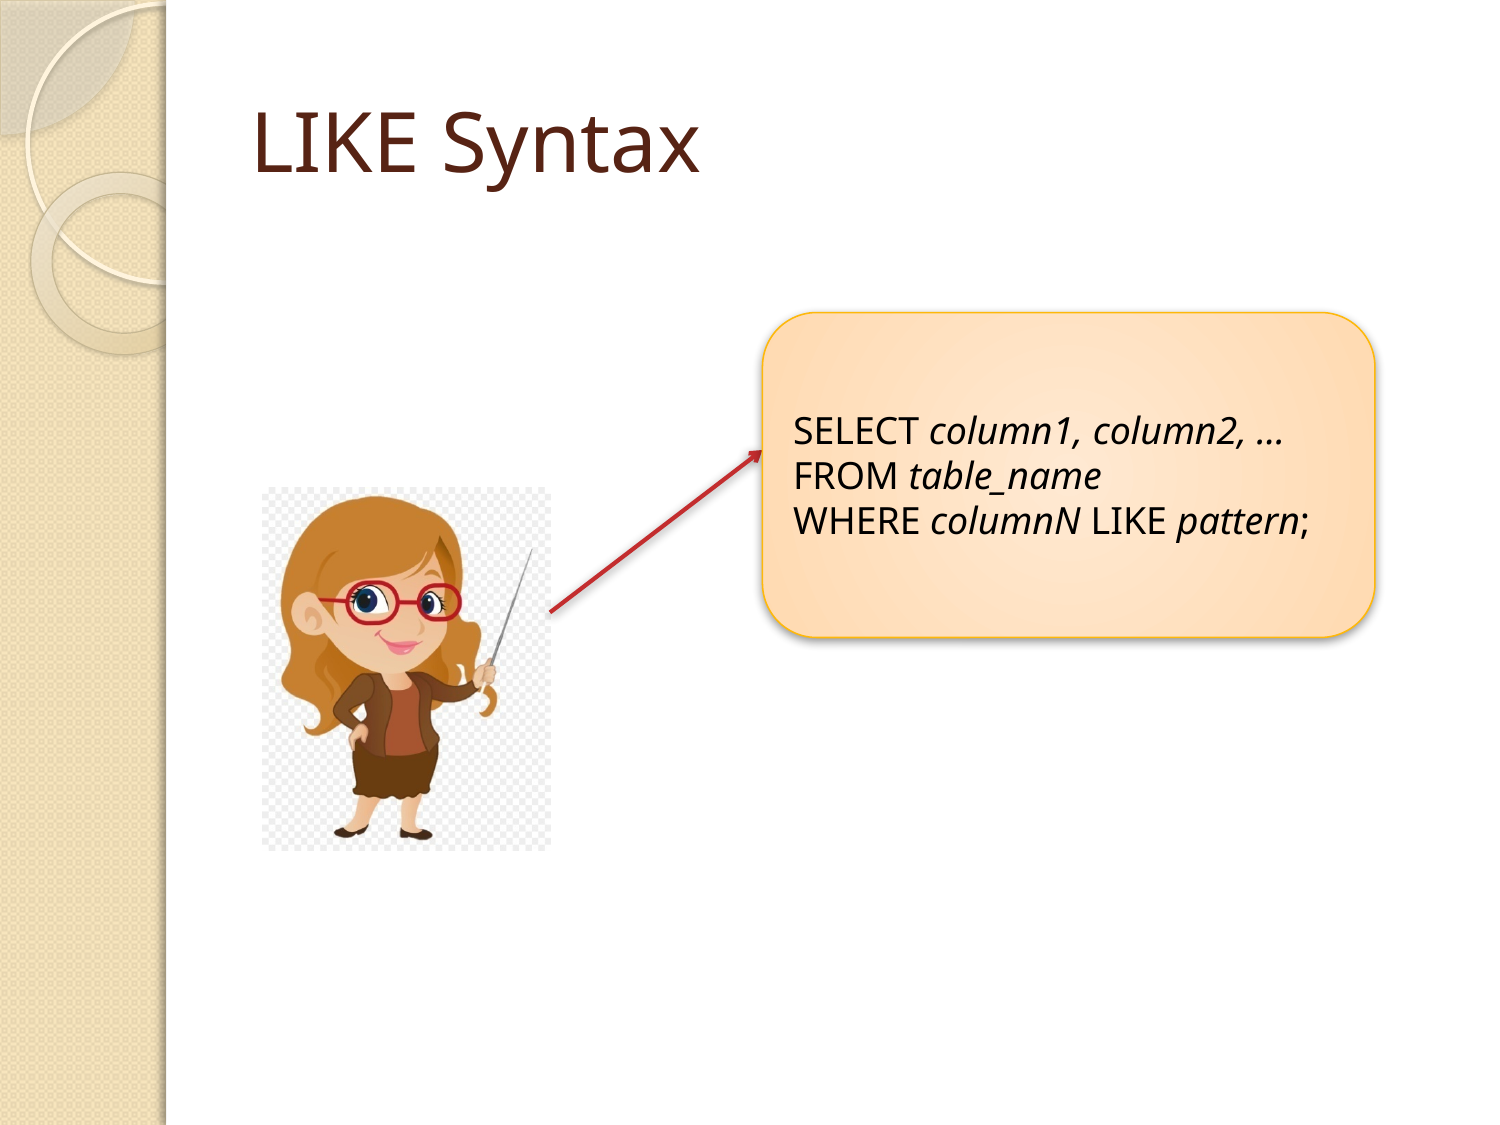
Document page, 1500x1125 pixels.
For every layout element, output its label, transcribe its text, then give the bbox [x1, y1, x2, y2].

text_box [549, 449, 763, 613]
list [262, 487, 551, 851]
title LIKE Syntax [235, 45, 1466, 233]
text_box SELECT column1, column2, ... FROM table_name WHERE columnN LIKE pattern; [761, 311, 1376, 639]
